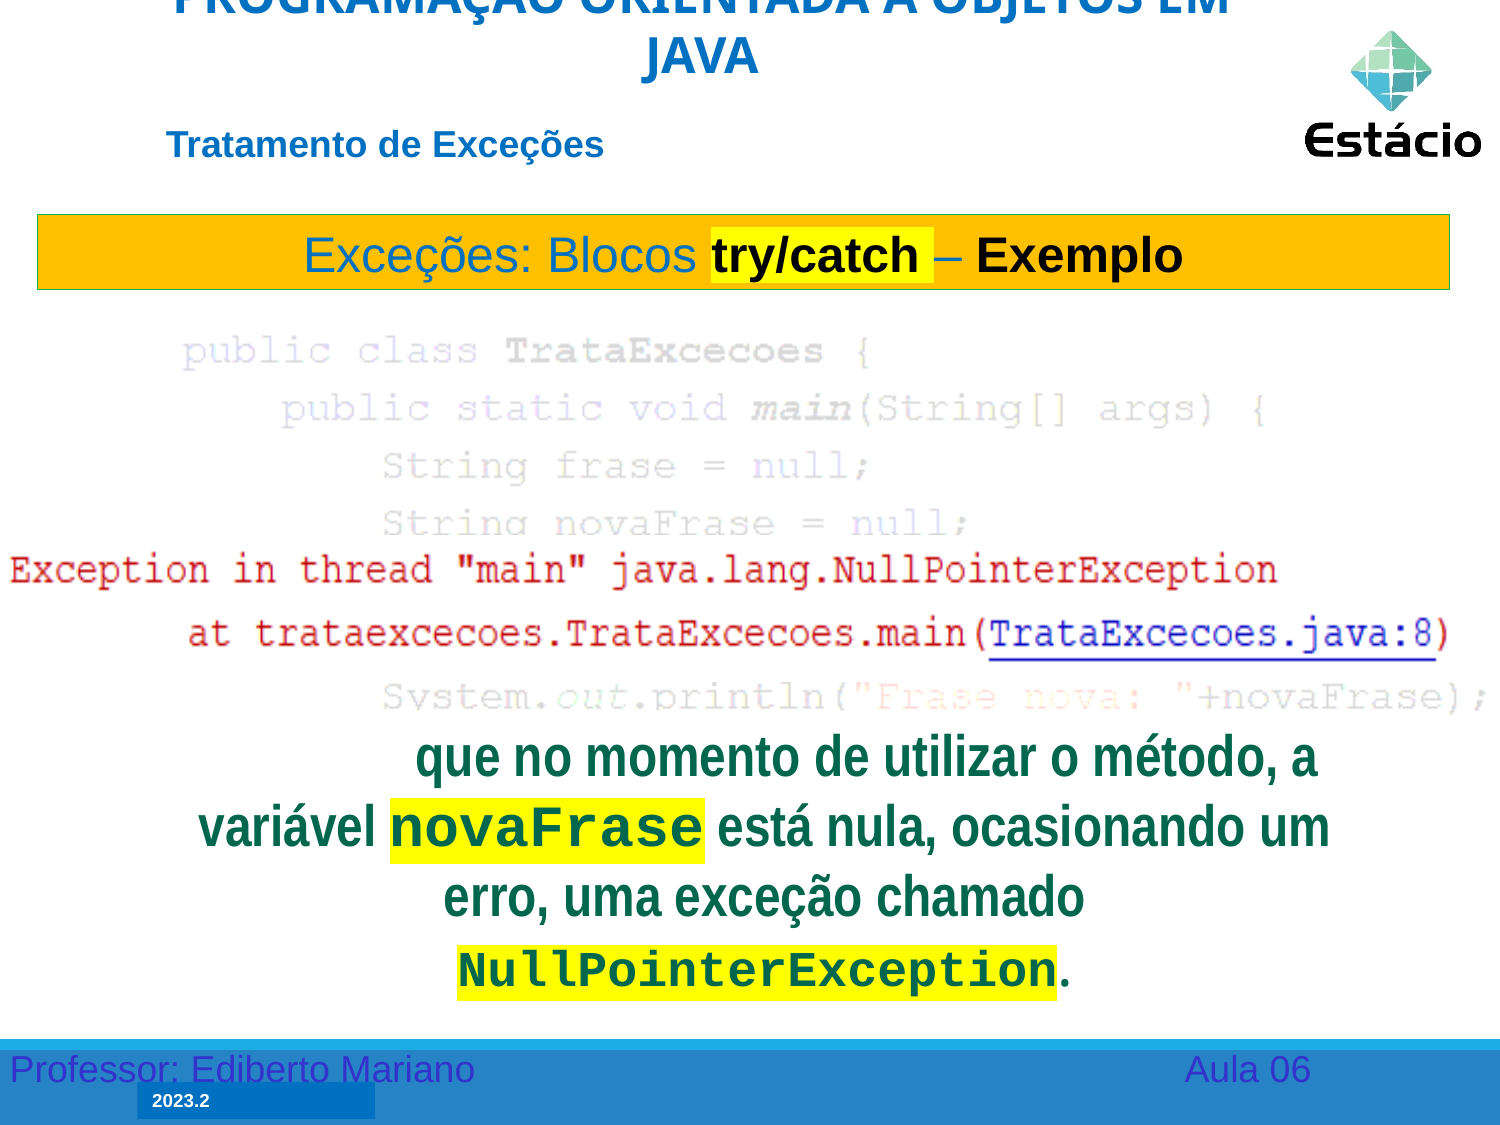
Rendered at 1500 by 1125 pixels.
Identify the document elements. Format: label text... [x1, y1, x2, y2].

text_box Observe que no momento de utilizar o método, a variável novaFrase está nula, ocasionando um erro, uma exceção chamado NullPointerException. [167, 710, 1363, 1006]
text_box PROGRAMAÇÃO ORIENTADA A OBJETOS EM JAVA [155, 12, 1250, 91]
text_box Exceções: Blocos try/catch – Exemplo [37, 214, 1450, 290]
picture [0, 332, 1500, 839]
text_box Tratamento de Exceções [150, 112, 875, 173]
picture [1305, 29, 1481, 157]
